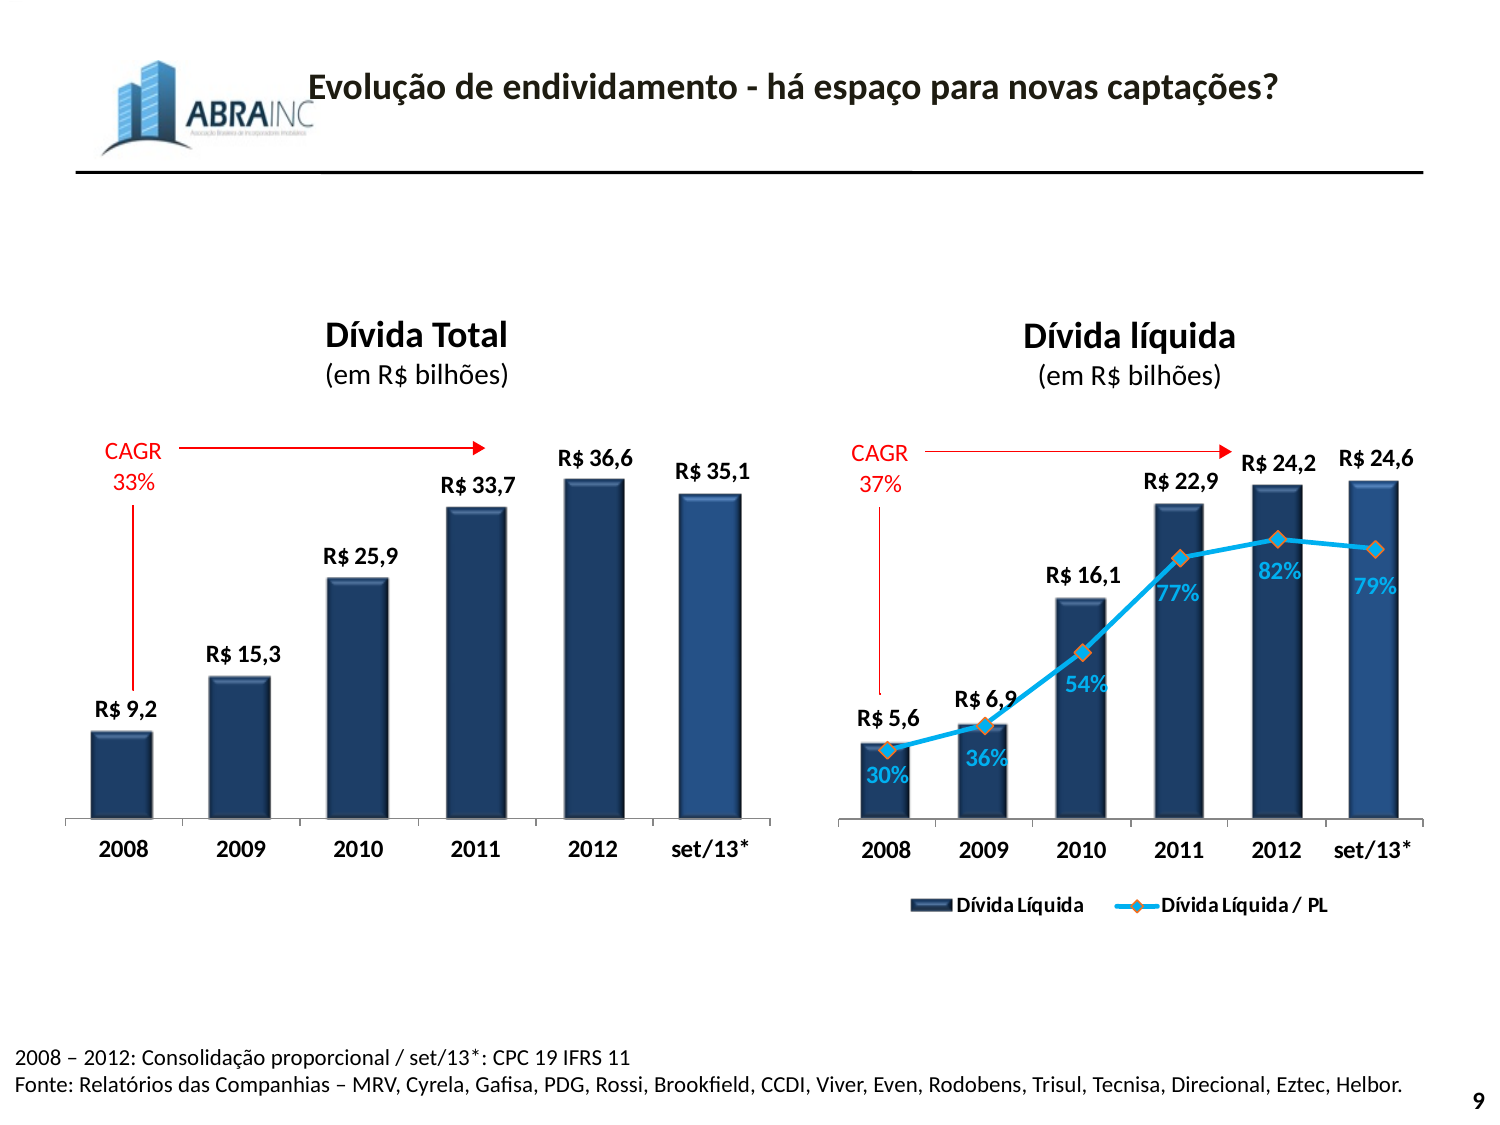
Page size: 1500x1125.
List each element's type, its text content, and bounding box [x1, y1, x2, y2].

text_box 2008 – 2012: Consolidação proporcional / set/13*: CPC 19 IFRS 11 Fonte: Relatórios das Companhias – MRV, Cyrela, Gafisa, PDG, Rossi, Brookfield, CCDI, Viver, Even, Rodobens, Trisul, Tecnisa, Direcional, Eztec, Helbor. [0, 1034, 1471, 1105]
picture [40, 426, 793, 879]
picture [824, 428, 1436, 939]
text_box Dívida Total (em R$ bilhões) [157, 302, 677, 398]
text_box 9 [1149, 1069, 1500, 1125]
picture [91, 60, 321, 161]
text_box Evolução de endividamento - há espaço para novas captações? [253, 54, 1335, 115]
text_box Dívida líquida (em R$ bilhões) [870, 304, 1390, 399]
